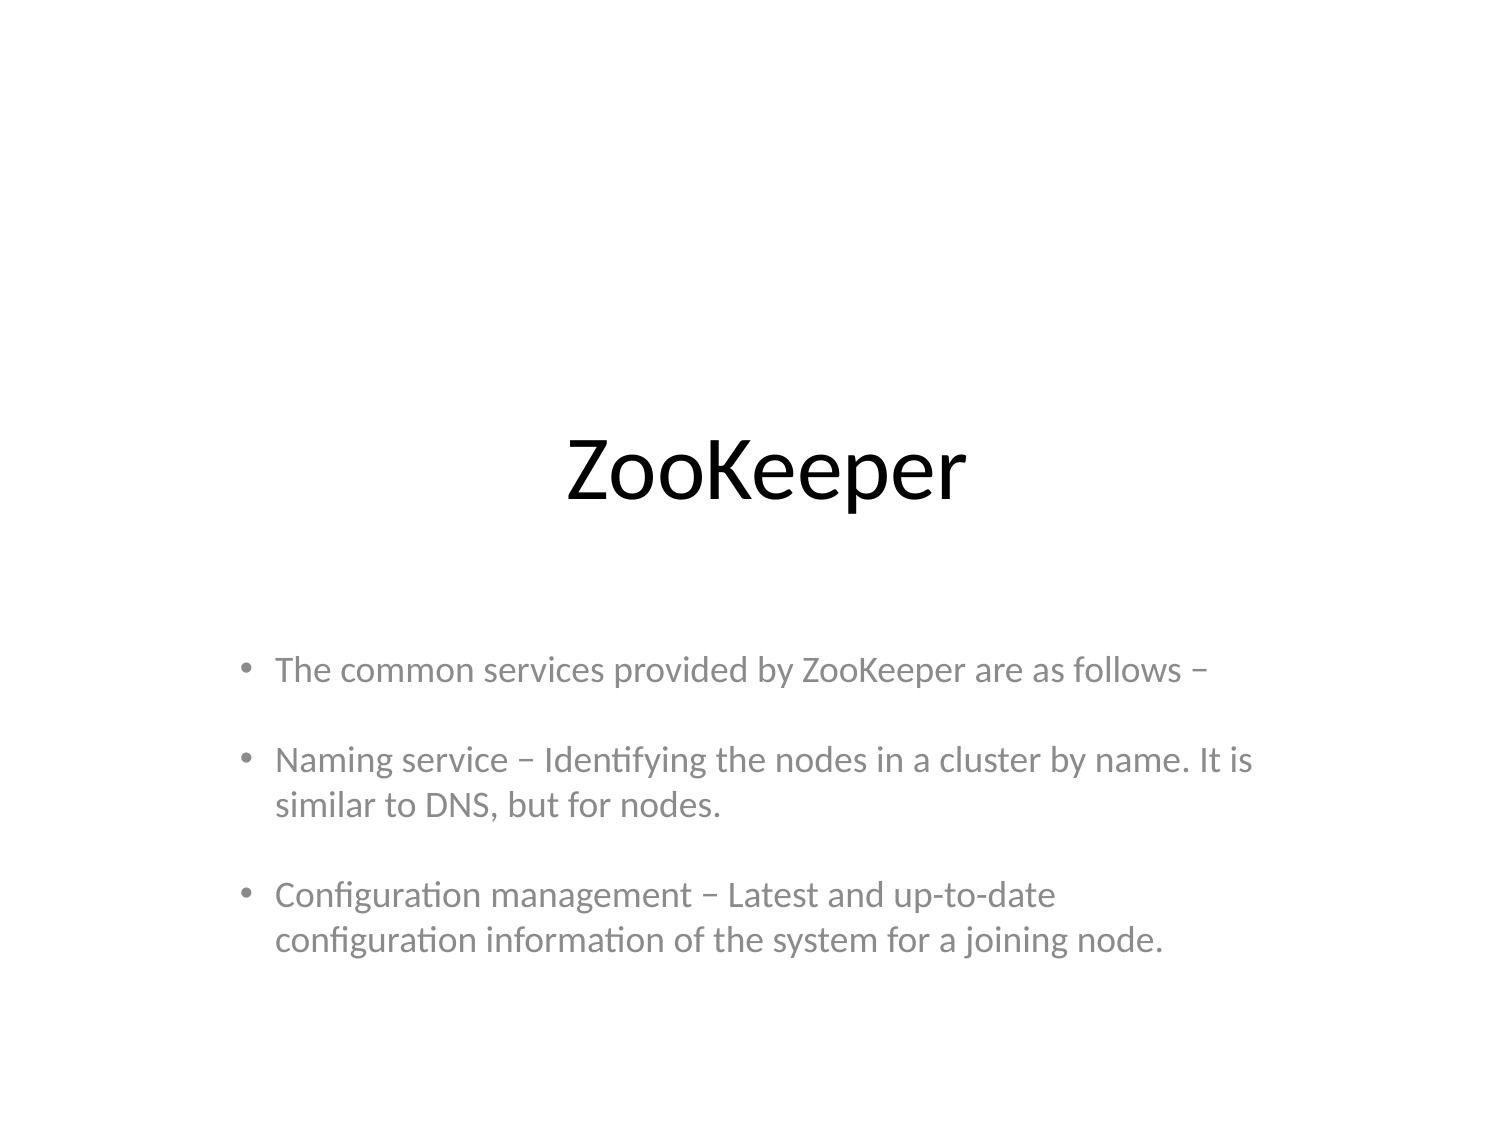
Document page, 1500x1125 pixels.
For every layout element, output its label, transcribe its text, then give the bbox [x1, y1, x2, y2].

text_box ZooKeeper [130, 342, 1406, 584]
text_box The common services provided by ZooKeeper are as follows − Naming service − Identifying the nodes in a cluster by name. It is similar to DNS, but for nodes. Configuration management − Latest and up-to-date configuration information of the system for a joining node. [225, 637, 1275, 925]
